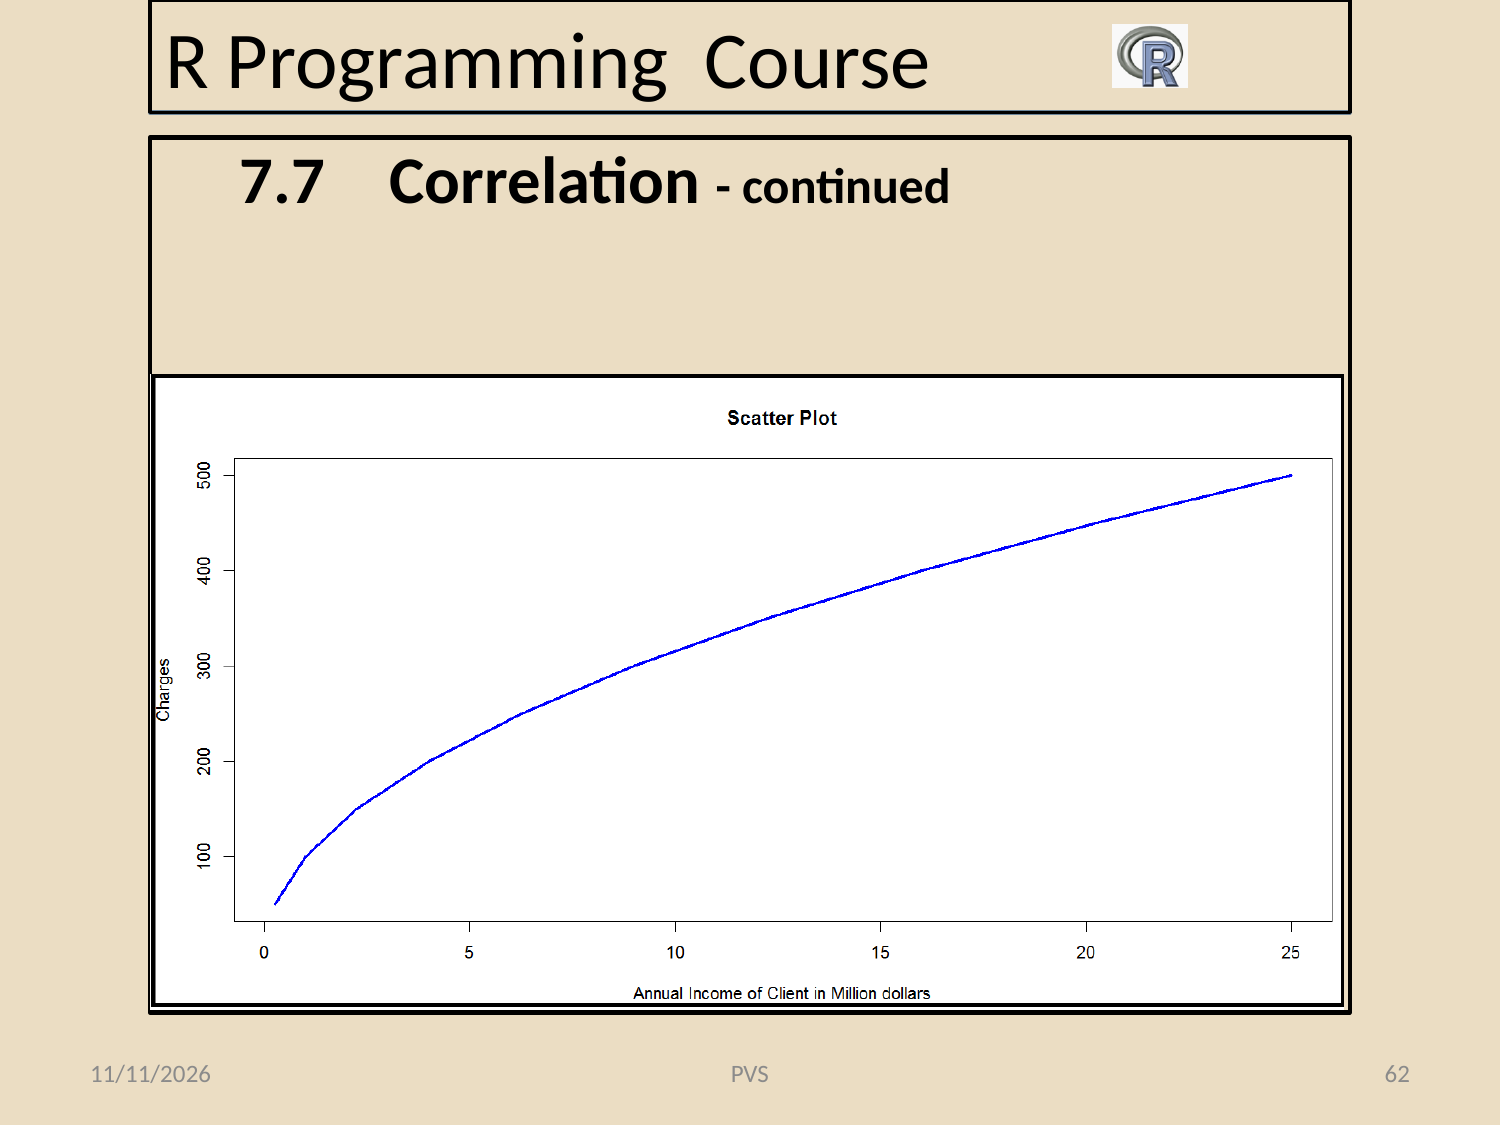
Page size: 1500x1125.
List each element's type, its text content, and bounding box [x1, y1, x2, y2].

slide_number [75, 1042, 425, 1103]
text_box 7.7 Correlation - continued [149, 129, 1338, 224]
text_box [148, 135, 1352, 1015]
picture [149, 374, 1344, 1011]
title R Programming Course [150, 0, 1350, 113]
footer PVS [512, 1042, 988, 1103]
slide_number 62 [1074, 1042, 1425, 1103]
